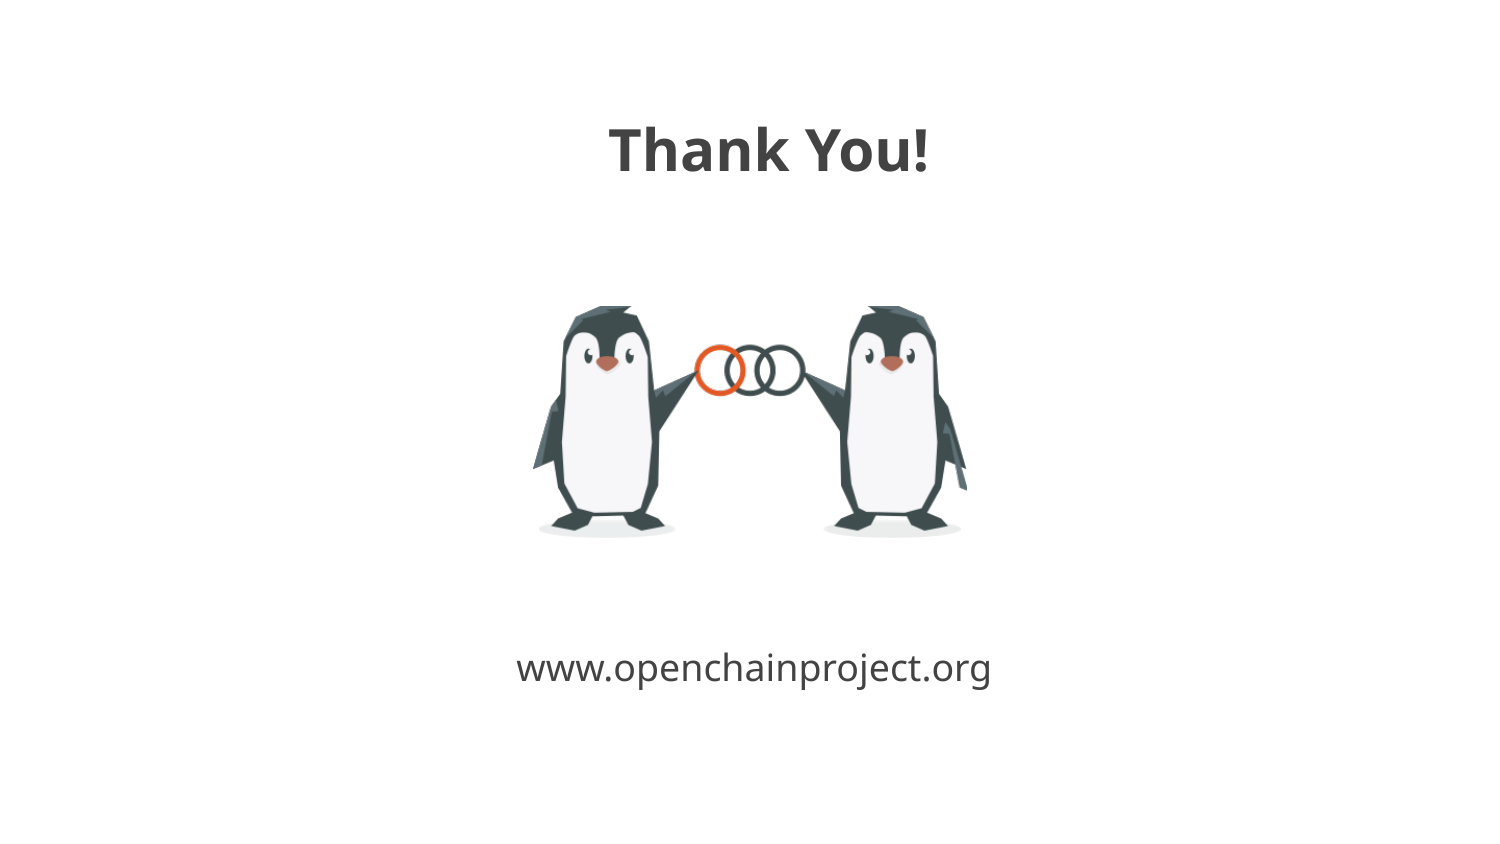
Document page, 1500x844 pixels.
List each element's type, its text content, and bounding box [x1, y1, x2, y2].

text_box Thank You! [257, 67, 1242, 228]
picture [533, 306, 967, 538]
list www.openchainproject.org [243, 586, 1228, 748]
